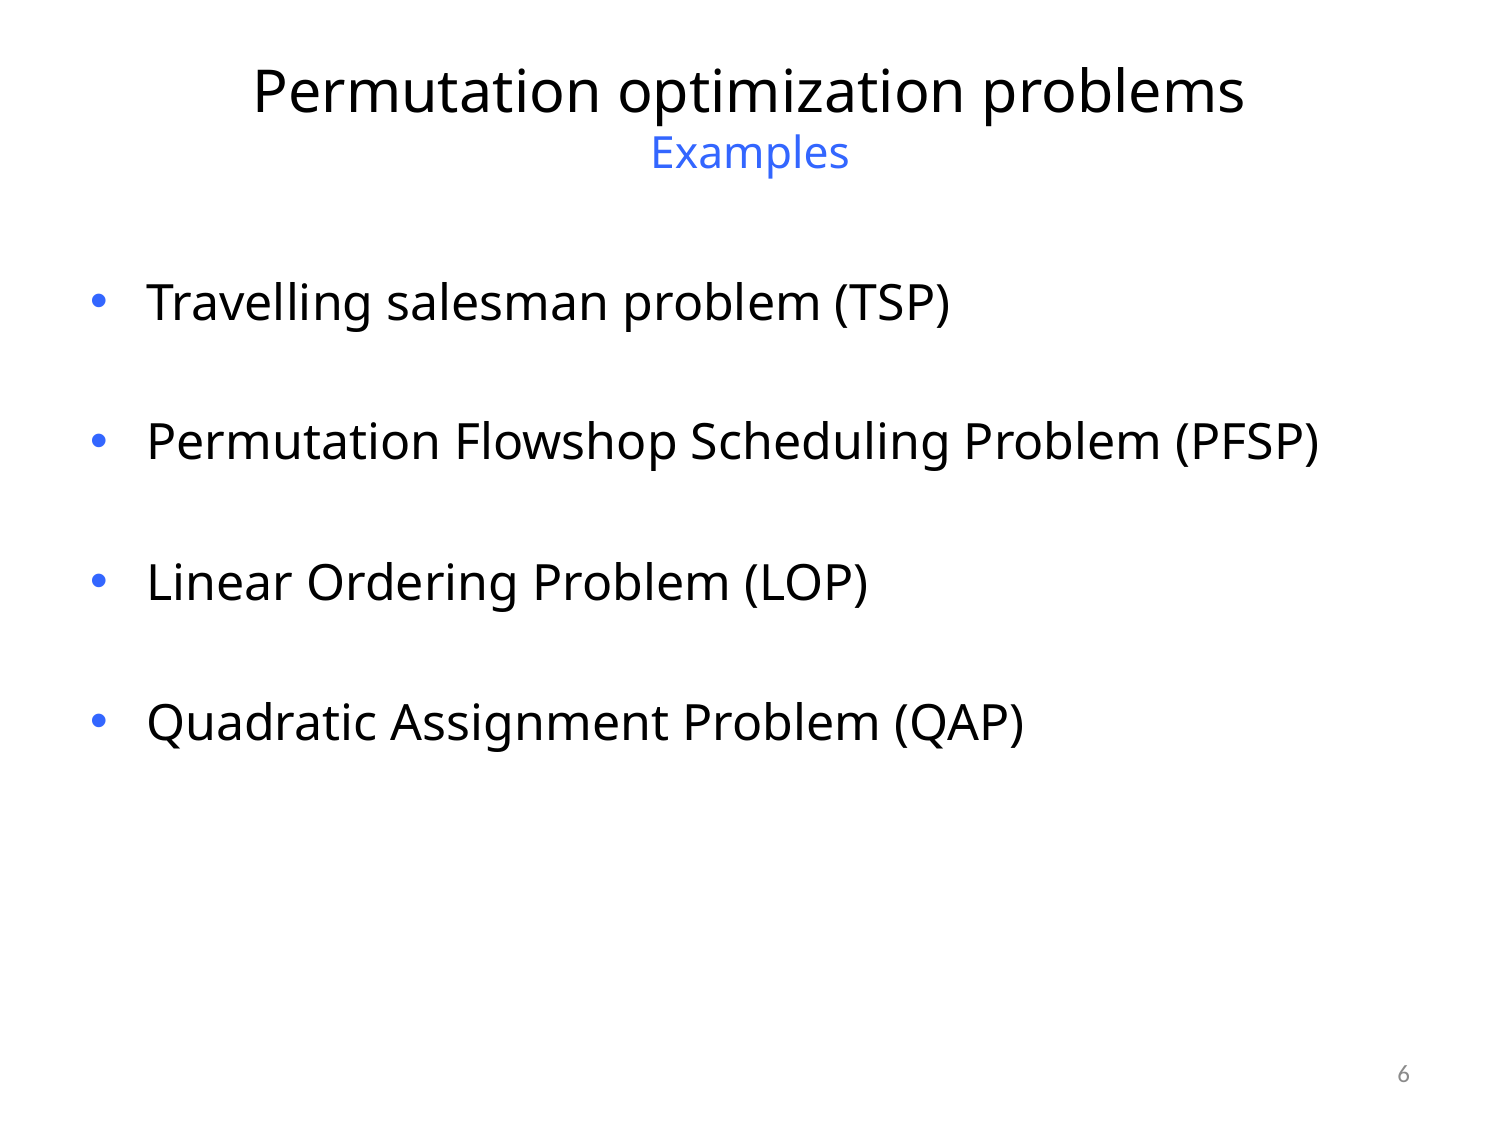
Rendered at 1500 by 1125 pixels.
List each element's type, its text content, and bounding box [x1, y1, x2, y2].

title Permutation optimization problems Examples [75, 45, 1425, 233]
slide_number 6 [1074, 1042, 1425, 1103]
list Travelling salesman problem (TSP) Permutation Flowshop Scheduling Problem (PFSP) Linear Ordering Problem (LOP) Quadratic Assignment Problem (QAP) [75, 262, 1425, 1005]
